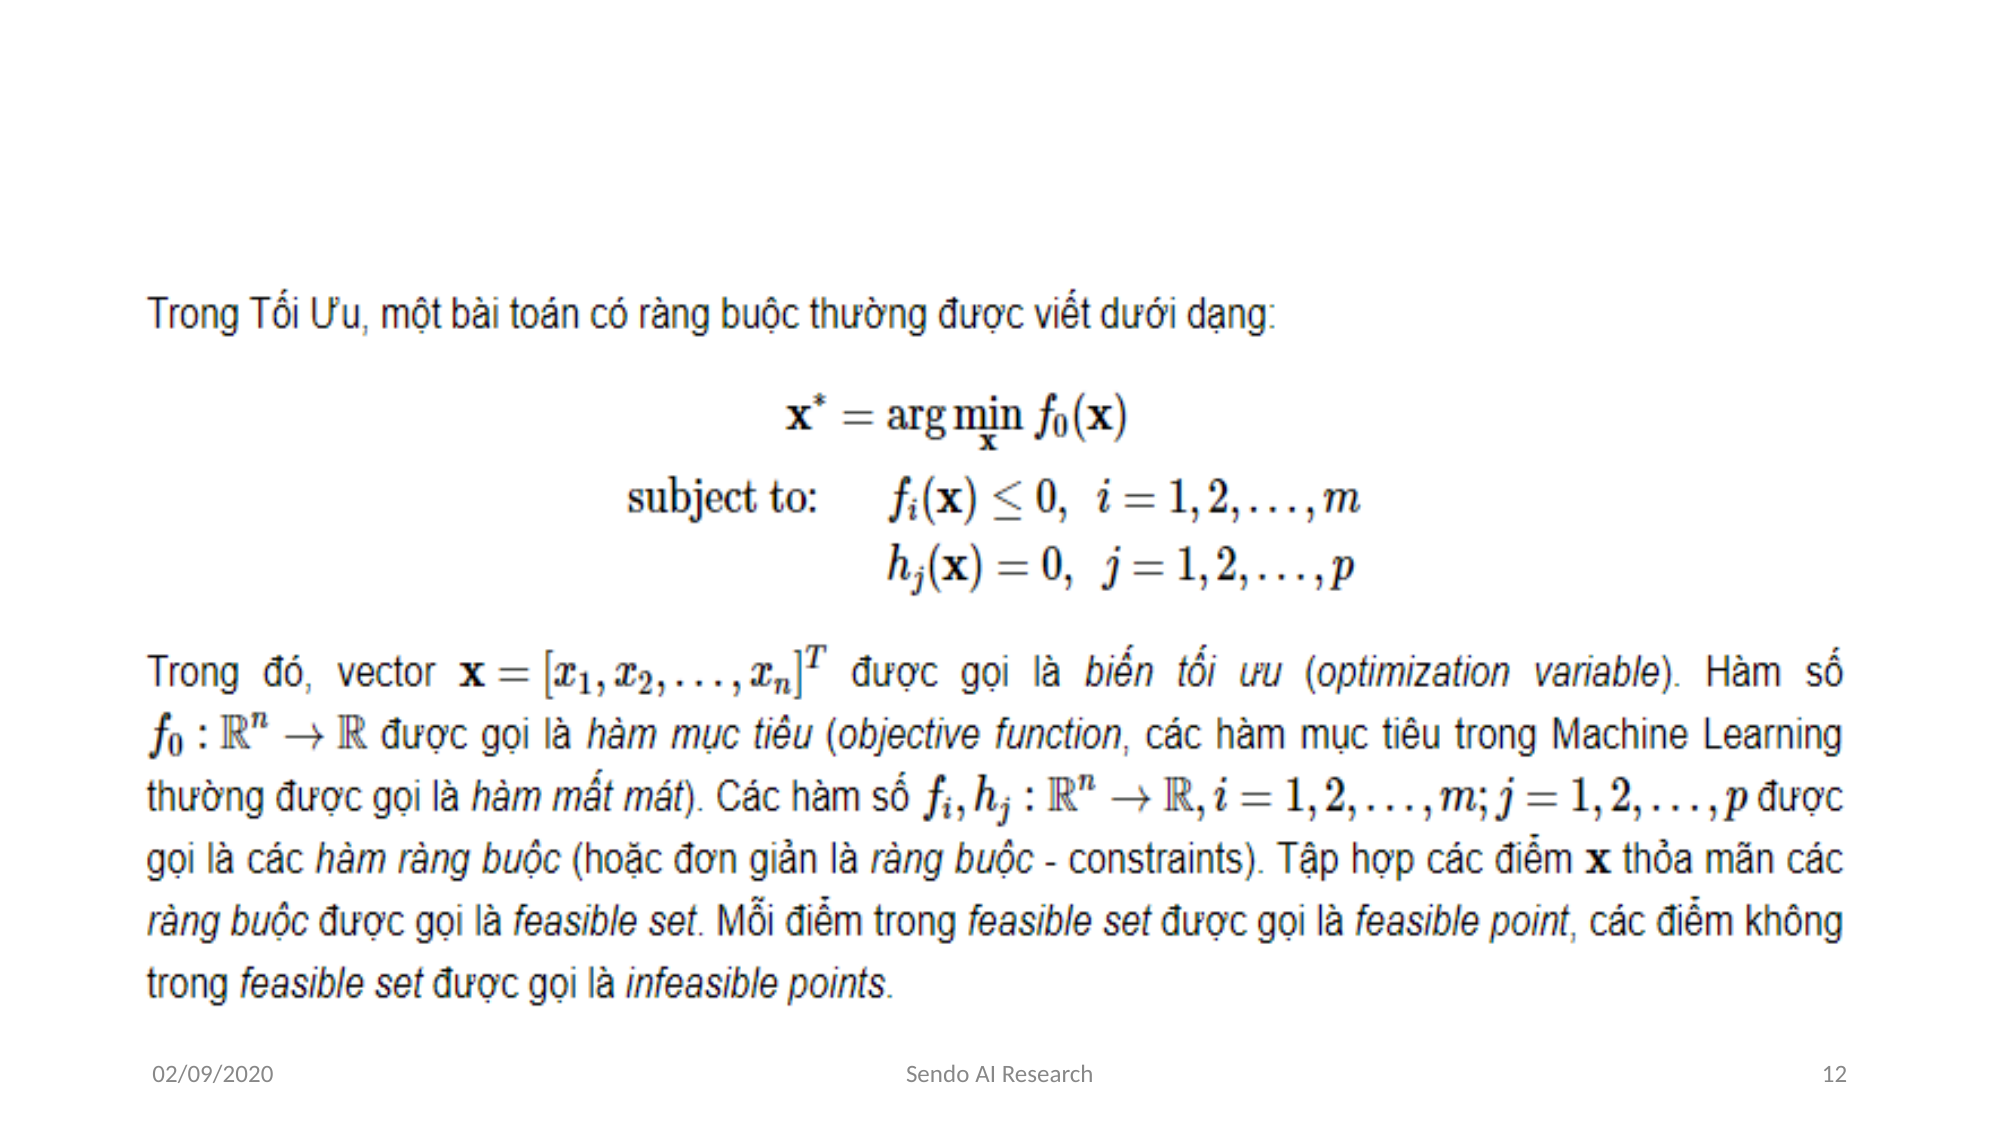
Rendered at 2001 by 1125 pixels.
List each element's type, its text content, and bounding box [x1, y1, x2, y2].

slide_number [137, 1042, 588, 1103]
footer Sendo AI Research [662, 1042, 1338, 1103]
slide_number ‹#› [1412, 1042, 1863, 1103]
picture [137, 276, 1863, 1014]
